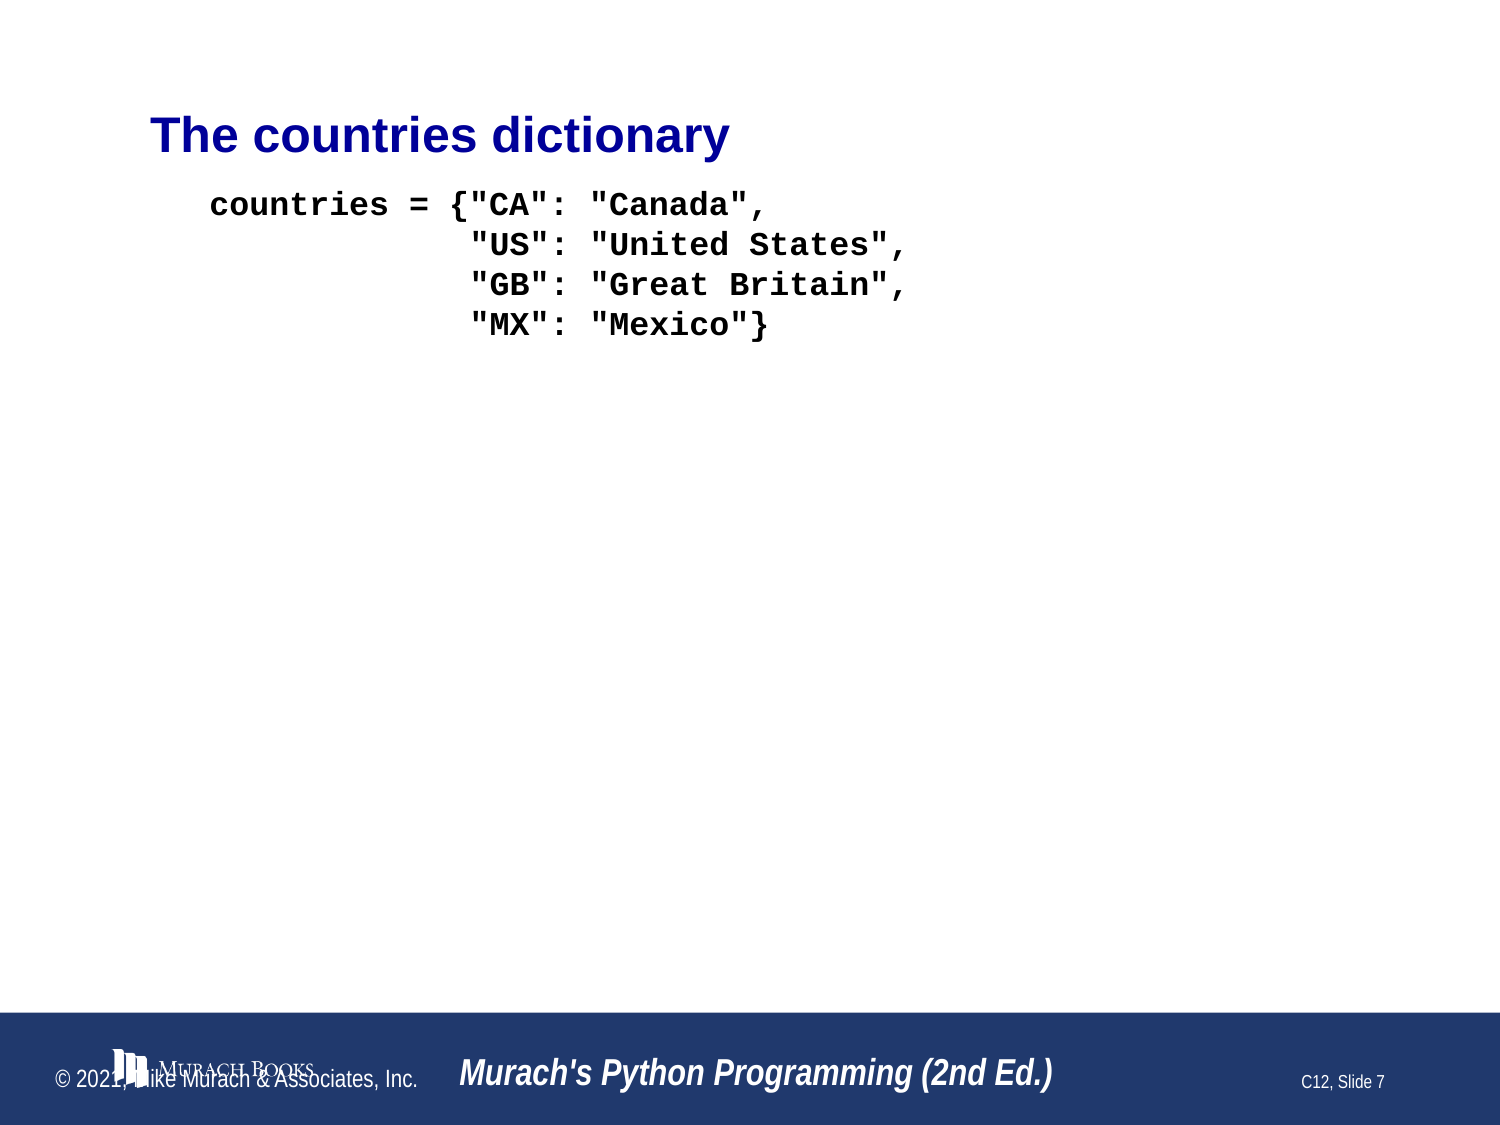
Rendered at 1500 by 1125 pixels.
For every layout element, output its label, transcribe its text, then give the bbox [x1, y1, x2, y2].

slide_number Murach's Python Programming (2nd Ed.) [463, 1025, 1075, 1100]
title The countries dictionary [150, 102, 1350, 164]
footer © 2021, Mike Murach & Associates, Inc. [12, 1025, 463, 1100]
slide_number C12, Slide 7 [1087, 1025, 1400, 1100]
list countries = {"CA": "Canada", "US": "United States", "GB": "Great Britain", "MX": "Mexico"} [137, 174, 1350, 975]
